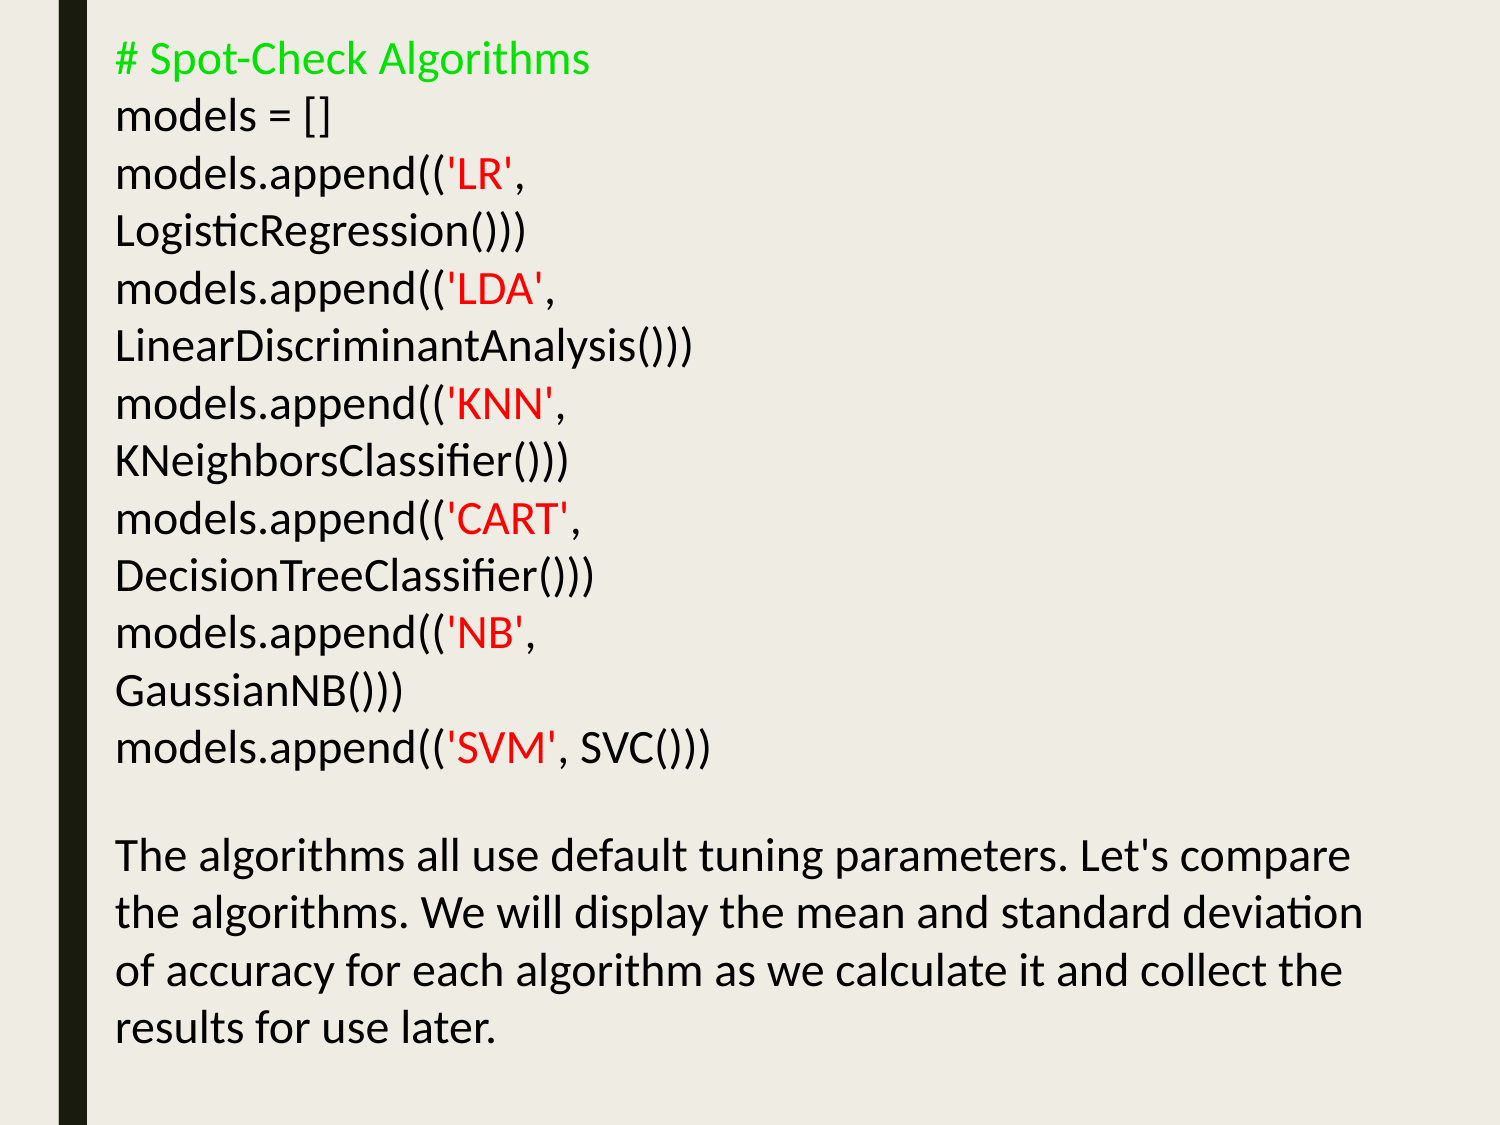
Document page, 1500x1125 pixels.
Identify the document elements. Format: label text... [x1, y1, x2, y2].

text_box The algorithms all use default tuning parameters. Let's compare the algorithms. We will display the mean and standard deviation of accuracy for each algorithm as we calculate it and collect the results for use later. [100, 816, 1424, 1061]
text_box # Spot-Check Algorithms models = [] models.append(('LR', LogisticRegression())) models.append(('LDA', LinearDiscriminantAnalysis())) models.append(('KNN', KNeighborsClassifier())) models.append(('CART', DecisionTreeClassifier())) models.append(('NB', GaussianNB())) models.append(('SVM', SVC())) [100, 19, 851, 781]
